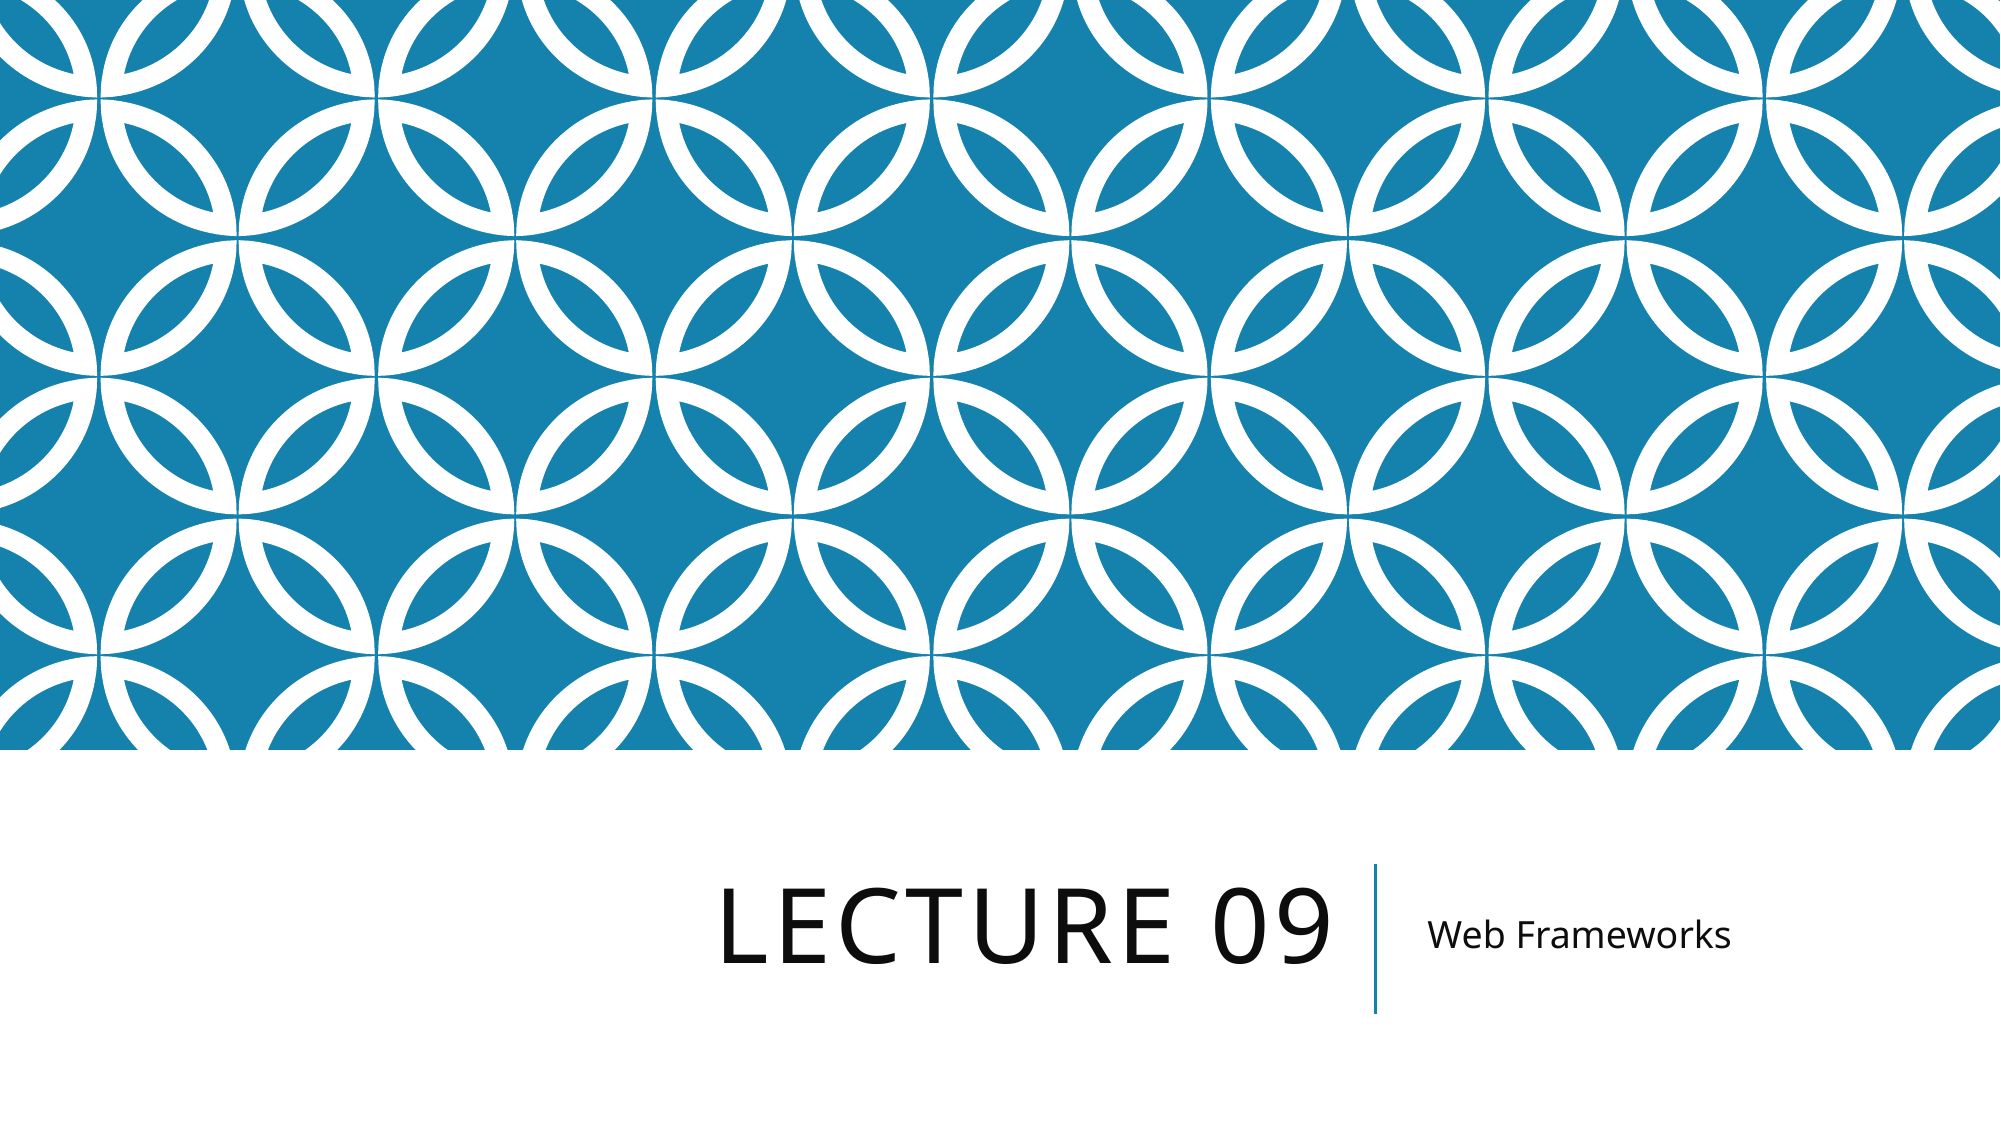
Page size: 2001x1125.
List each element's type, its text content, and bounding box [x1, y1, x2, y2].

title Lecture 09 [75, 813, 1350, 1054]
subtitle Web Frameworks [1412, 813, 1938, 1054]
